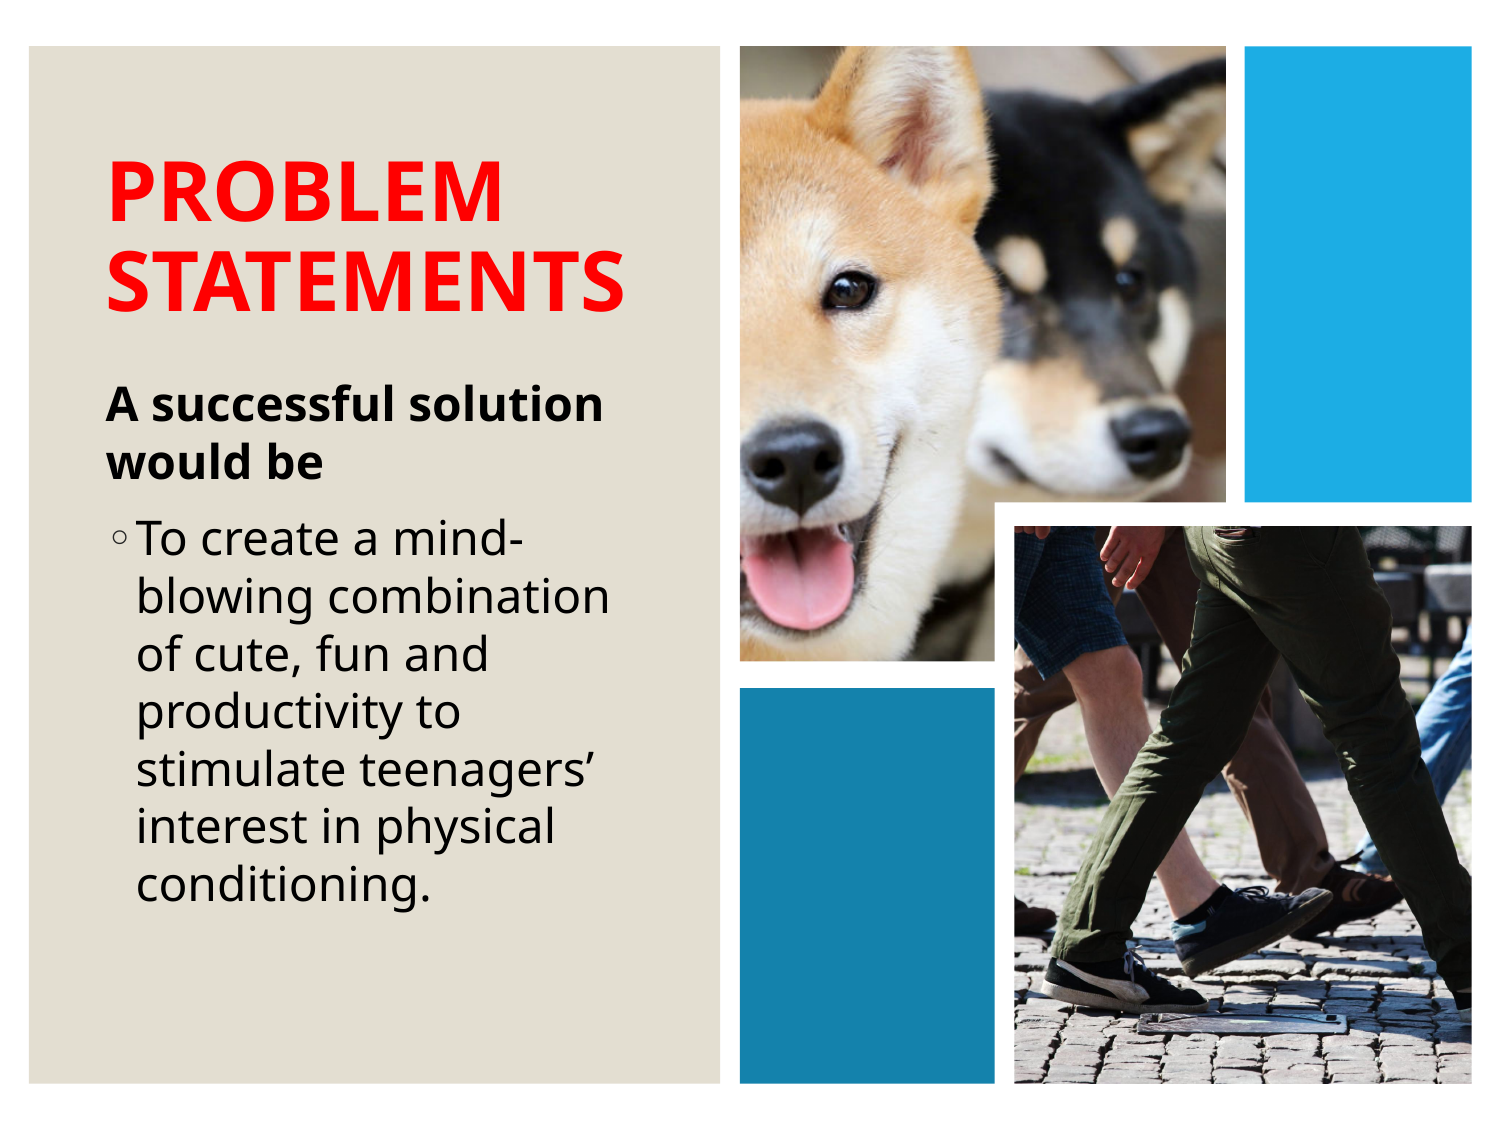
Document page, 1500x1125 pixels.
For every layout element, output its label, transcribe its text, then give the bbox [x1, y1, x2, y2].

title PROBLEM STATEMENTS [90, 98, 657, 366]
text_box [1243, 45, 1473, 503]
text_box [28, 45, 721, 1085]
picture [739, 46, 1472, 1084]
text_box [739, 687, 996, 1085]
list A successful solution would be To create a mind-blowing combination of cute, fun and productivity to stimulate teenagers’ interest in physical conditioning. [90, 366, 678, 957]
text_box [0, 0, 1500, 1125]
